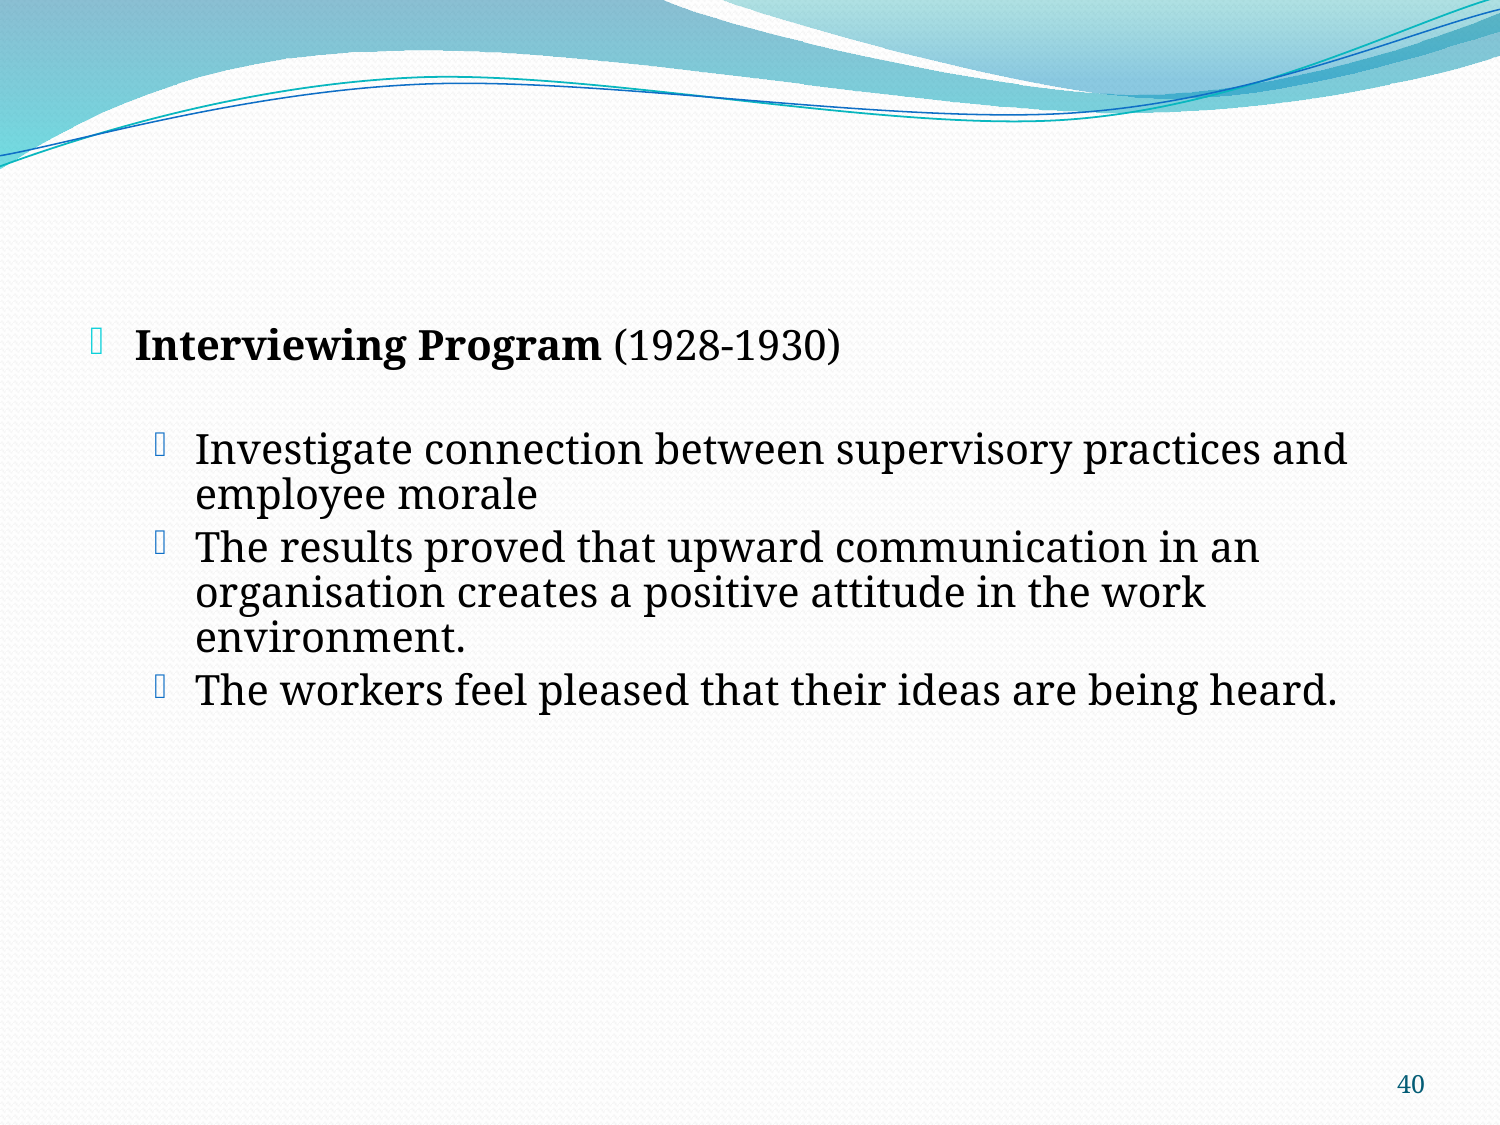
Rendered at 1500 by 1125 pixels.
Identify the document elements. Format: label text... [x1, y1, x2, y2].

list Interviewing Program (1928-1930) Investigate connection between supervisory practices and employee morale The results proved that upward communication in an organisation creates a positive attitude in the work environment. The workers feel pleased that their ideas are being heard. [75, 317, 1425, 1038]
slide_number 40 [1299, 1042, 1425, 1103]
